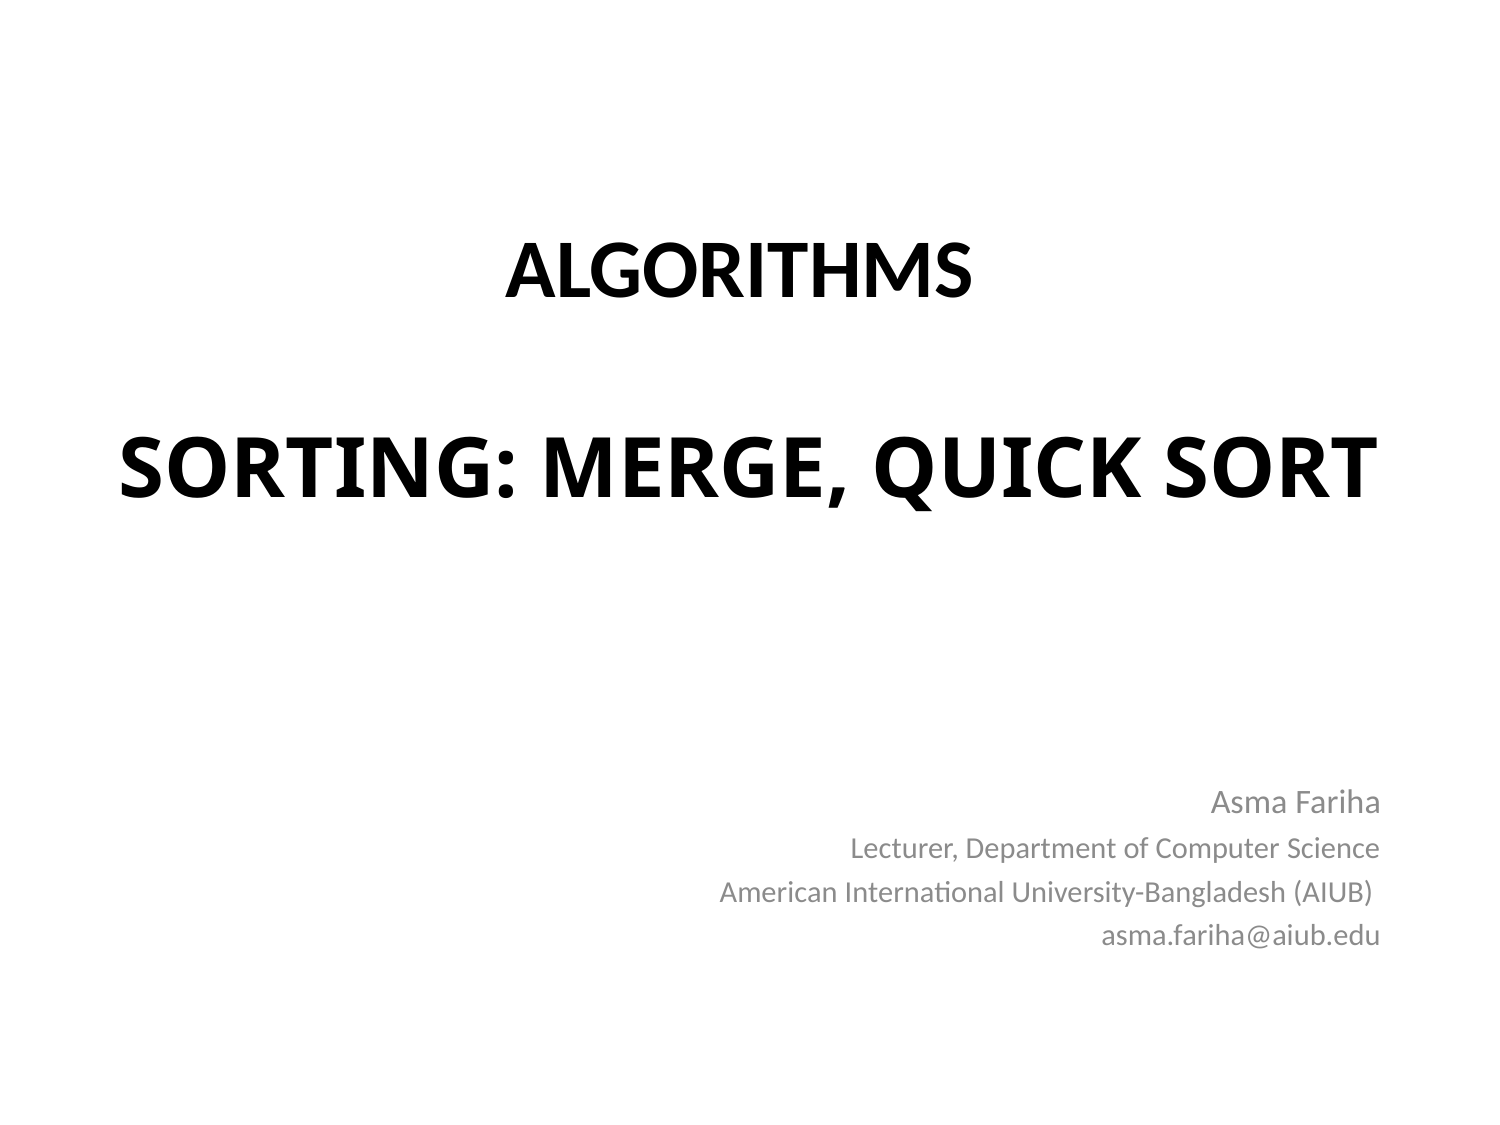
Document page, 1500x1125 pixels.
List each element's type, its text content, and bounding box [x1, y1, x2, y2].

list Asma Fariha Lecturer, Department of Computer Science American International University-Bangladesh (AIUB) asma.fariha@aiub.edu [102, 762, 1397, 960]
title ALGORITHMS Sorting: Merge, Quick Sort [102, 206, 1397, 558]
